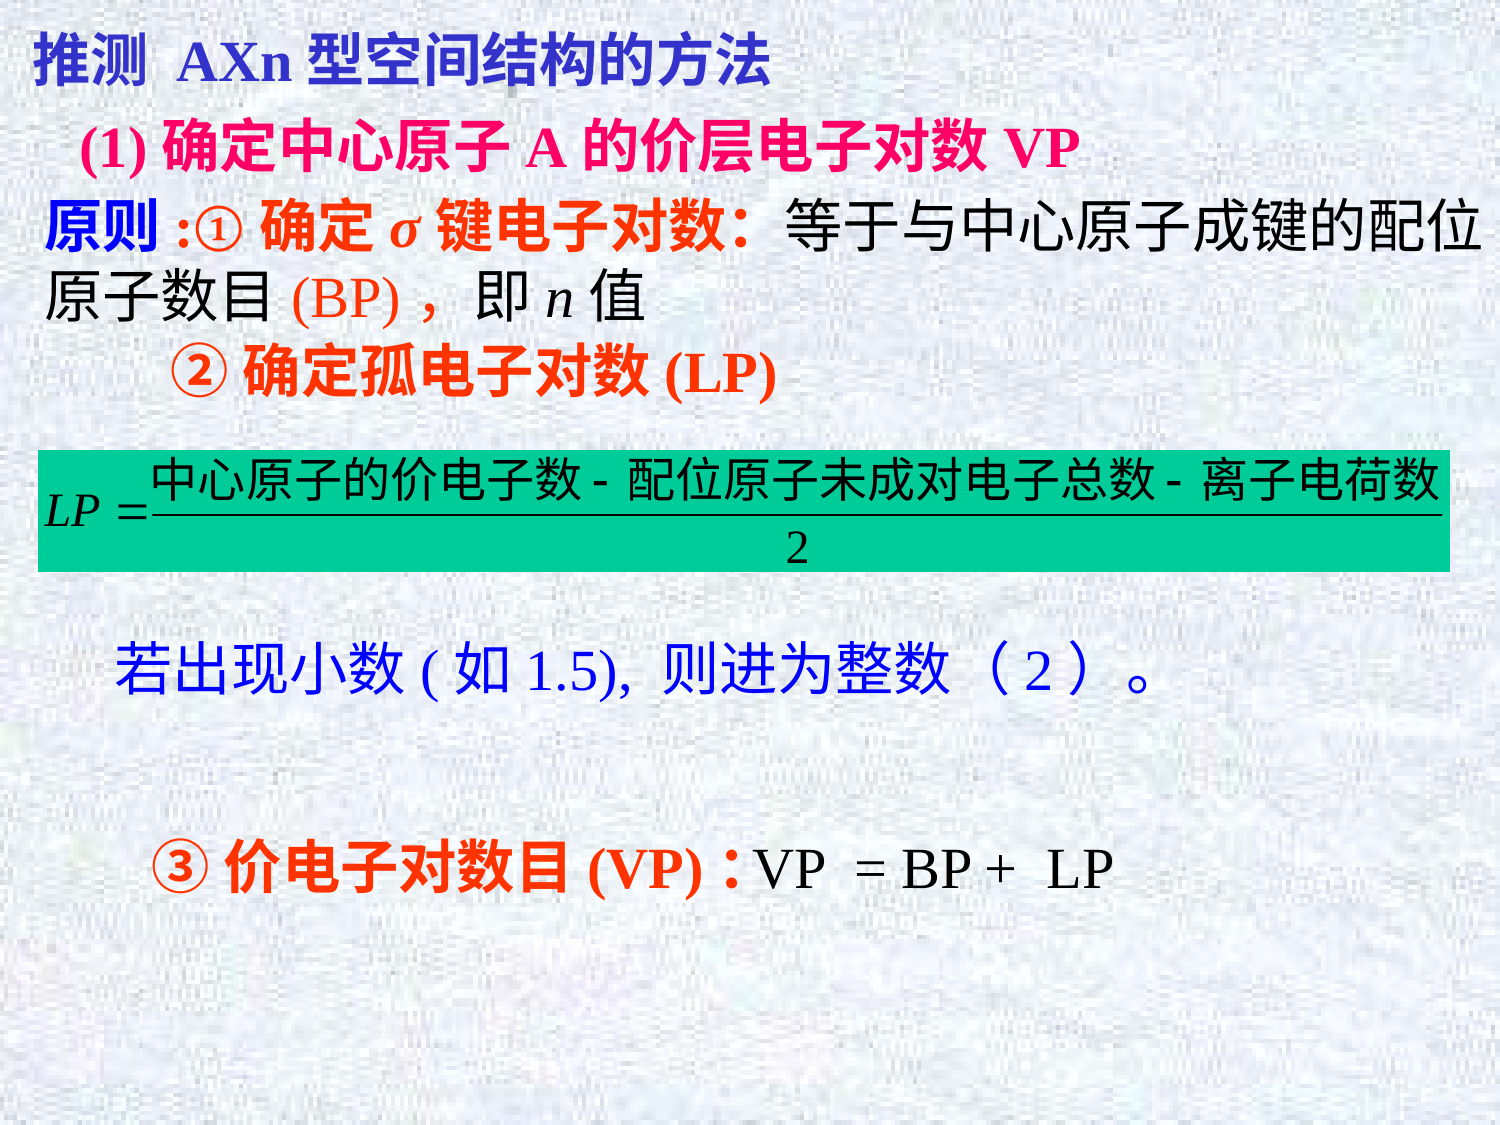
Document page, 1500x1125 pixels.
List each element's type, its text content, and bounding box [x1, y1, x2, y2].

picture [0, 0, 1500, 1125]
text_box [37, 325, 1451, 711]
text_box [123, 822, 1219, 908]
text_box 推测 AXn型空间结构的方法 [17, 15, 1129, 101]
text_box (1)确定中心原子A的价层电子对数VP [64, 101, 1223, 181]
text_box 原则:①确定σ键电子对数：等于与中心原子成键的配位原子数目(BP)，即n值 [29, 181, 1500, 337]
